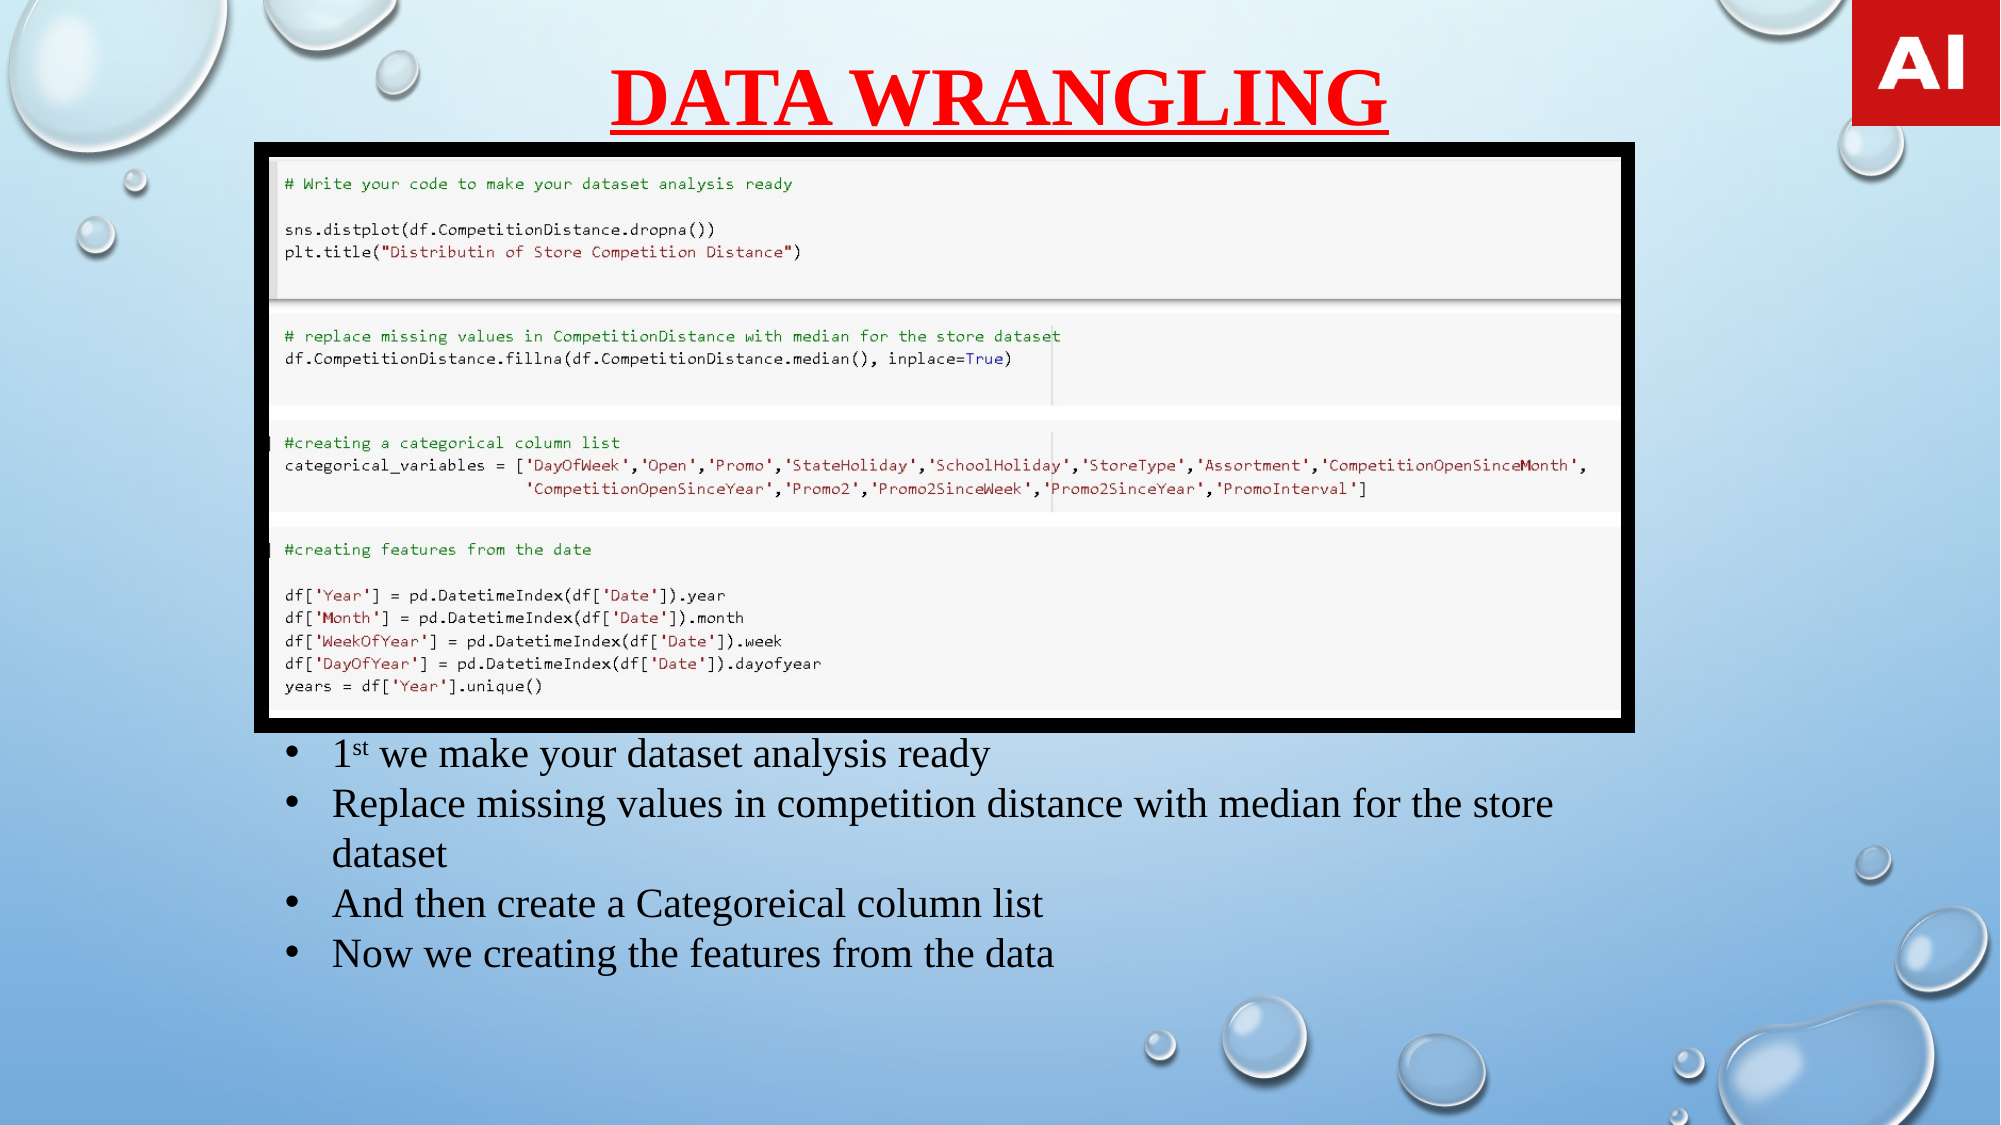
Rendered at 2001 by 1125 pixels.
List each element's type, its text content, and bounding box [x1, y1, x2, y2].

title DATA WRANGLING [149, 0, 1850, 203]
picture [0, 0, 2000, 1125]
text_box 1st we make your dataset analysis ready Replace missing values in competition distance with median for the store dataset And then create a Categoreical column list Now we creating the features from the data [270, 727, 1579, 984]
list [268, 156, 1621, 719]
